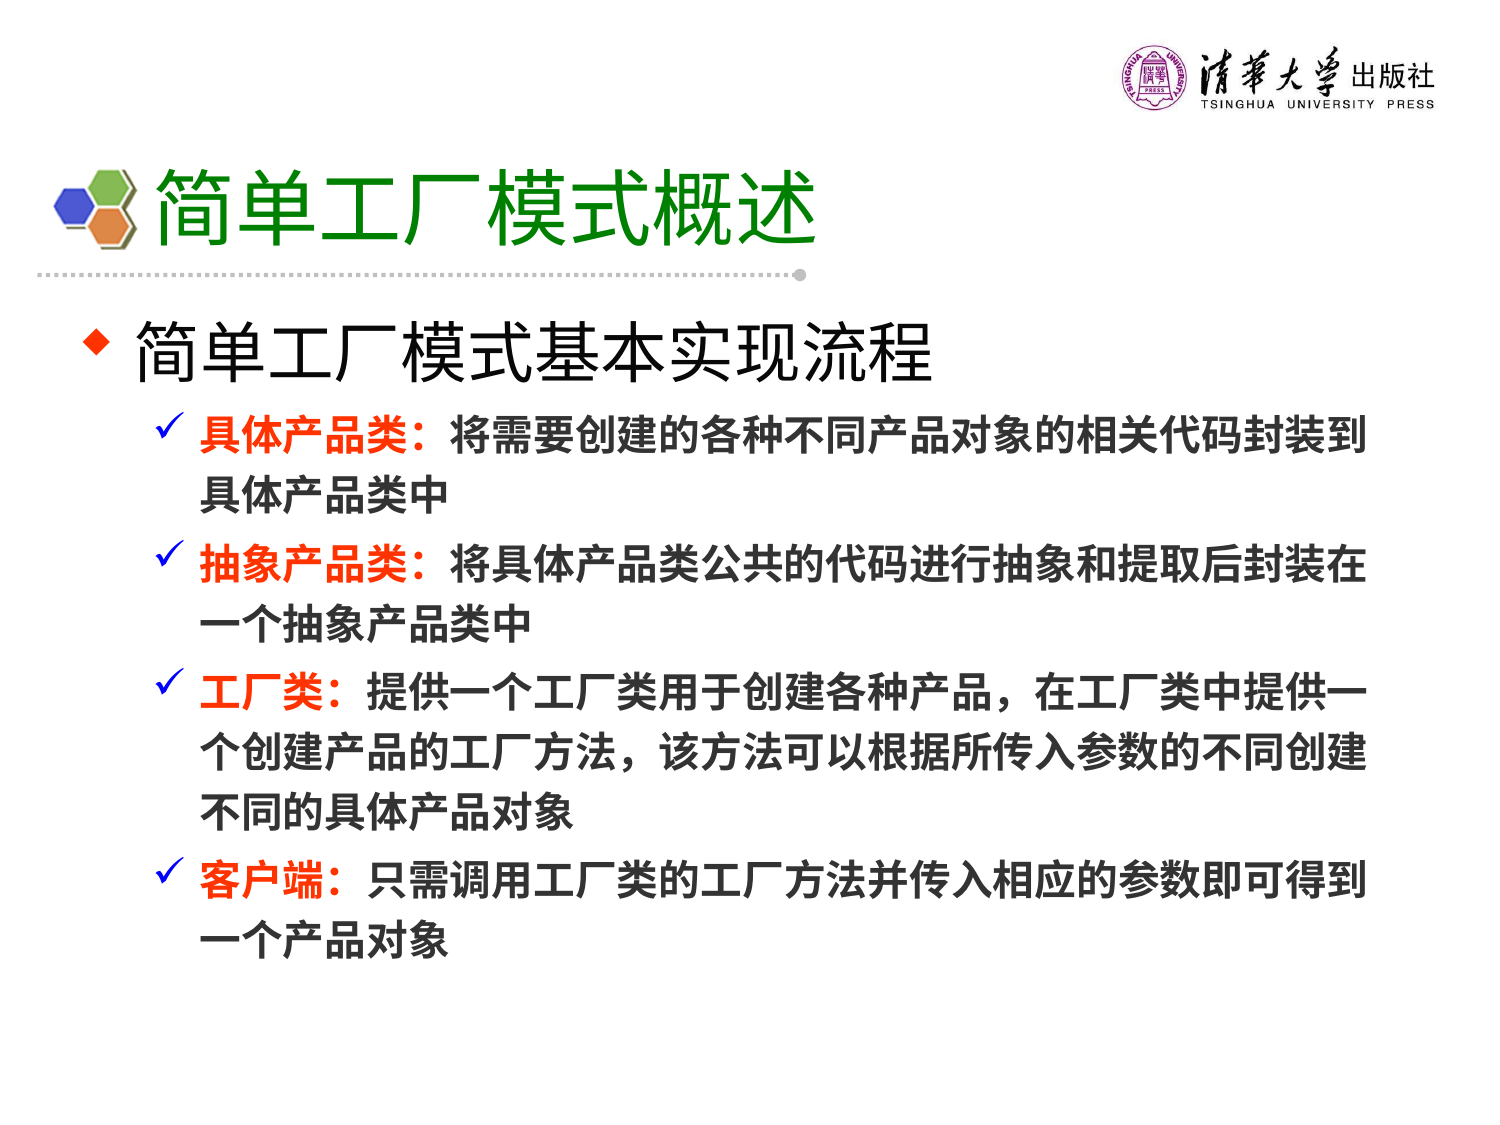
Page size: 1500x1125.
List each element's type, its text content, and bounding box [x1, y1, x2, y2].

list 简单工厂模式基本实现流程 具体产品类：将需要创建的各种不同产品对象的相关代码封装到具体产品类中 抽象产品类：将具体产品类公共的代码进行抽象和提取后封装在一个抽象产品类中 工厂类：提供一个工厂类用于创建各种产品，在工厂类中提供一个创建产品的工厂方法，该方法可以根据所传入参数的不同创建不同的具体产品对象 客户端：只需调用工厂类的工厂方法并传入相应的参数即可得到一个产品对象 [62, 287, 1413, 963]
picture [1095, 37, 1463, 117]
title 简单工厂模式概述 [137, 149, 1175, 263]
picture [50, 167, 137, 250]
